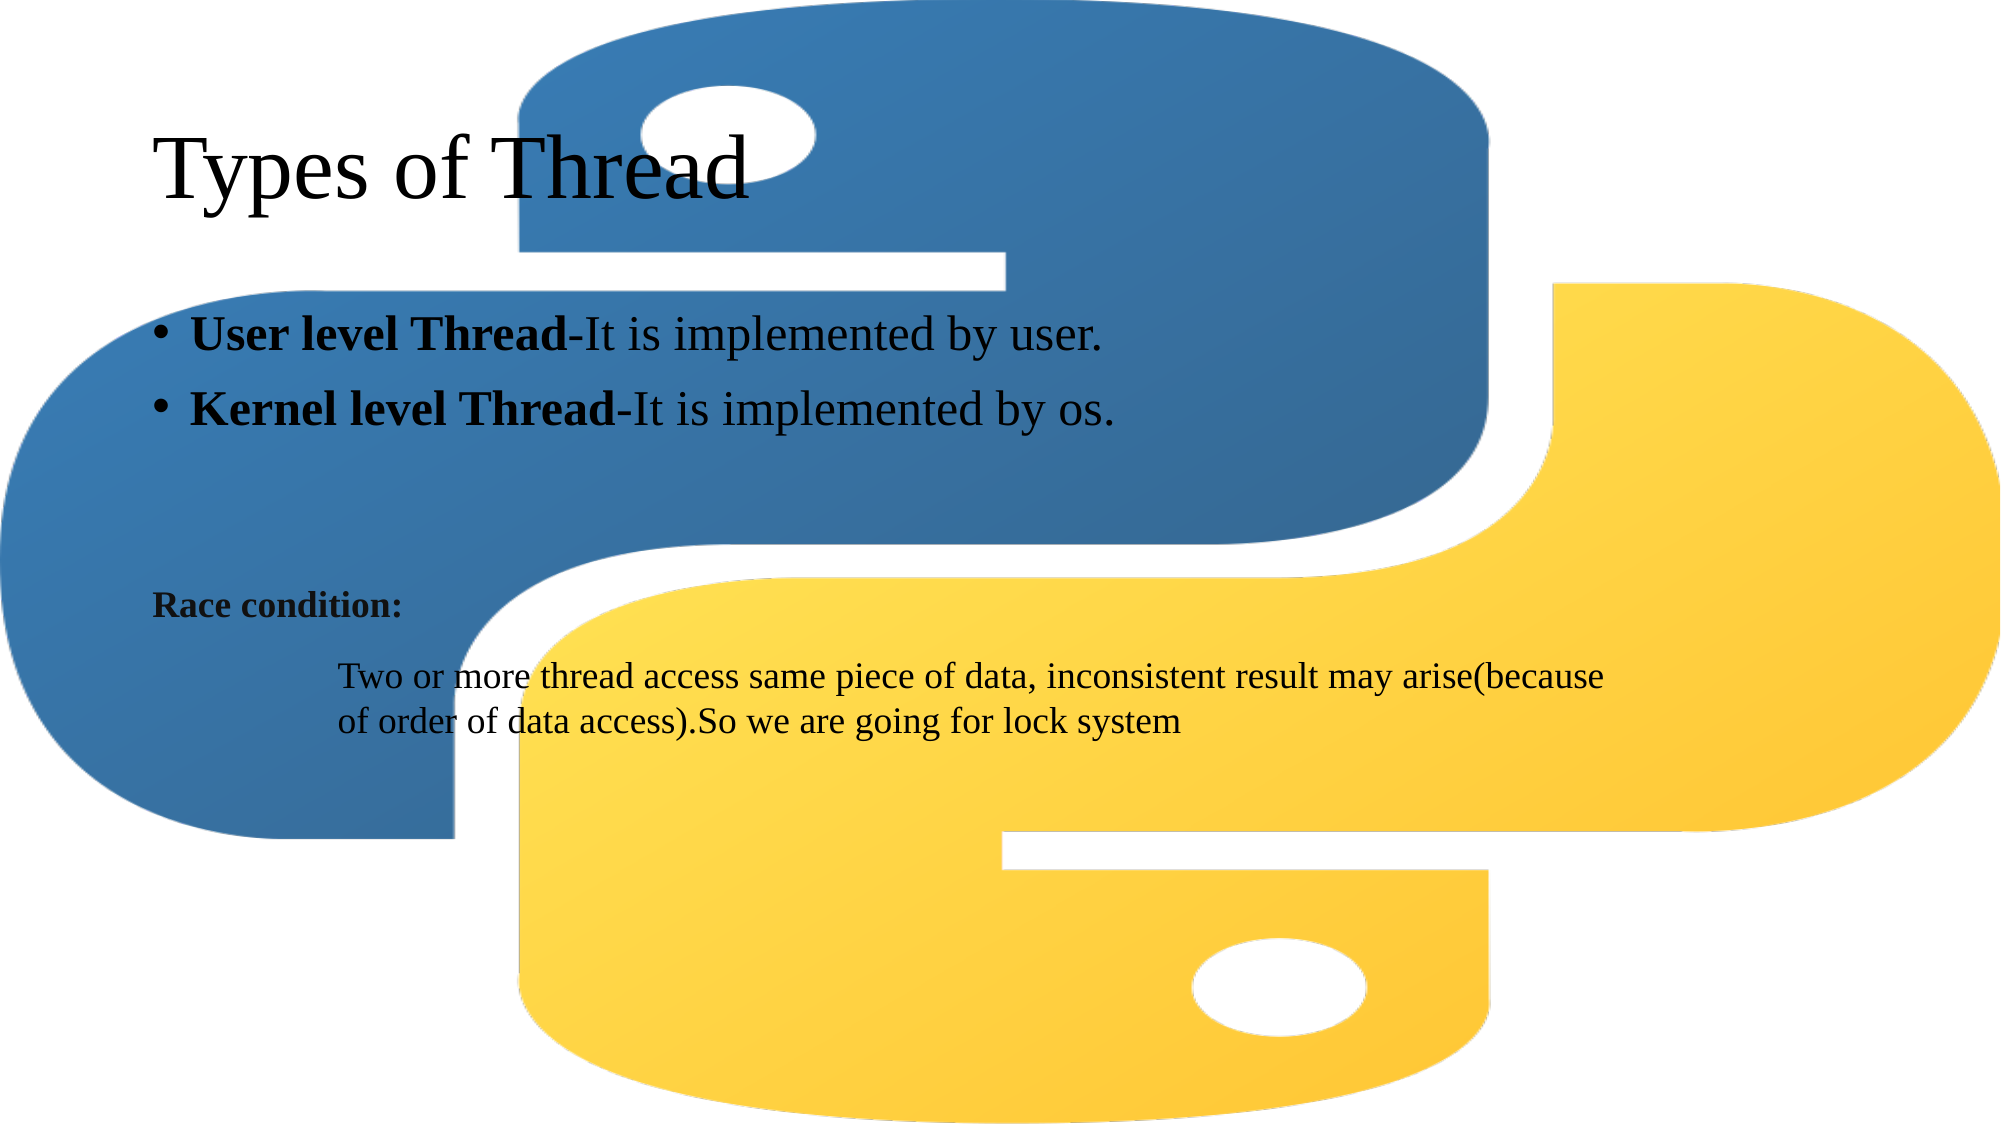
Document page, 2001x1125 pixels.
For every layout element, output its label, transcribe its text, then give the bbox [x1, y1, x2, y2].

title Types of Thread [137, 59, 1863, 278]
text_box Race condition: [137, 563, 1236, 633]
text_box Two or more thread access same piece of data, inconsistent result may arise(because of order of data access).So we are going for lock system [322, 643, 1640, 749]
list User level Thread-It is implemented by user. Kernel level Thread-It is implemented by os. [137, 299, 1863, 1014]
